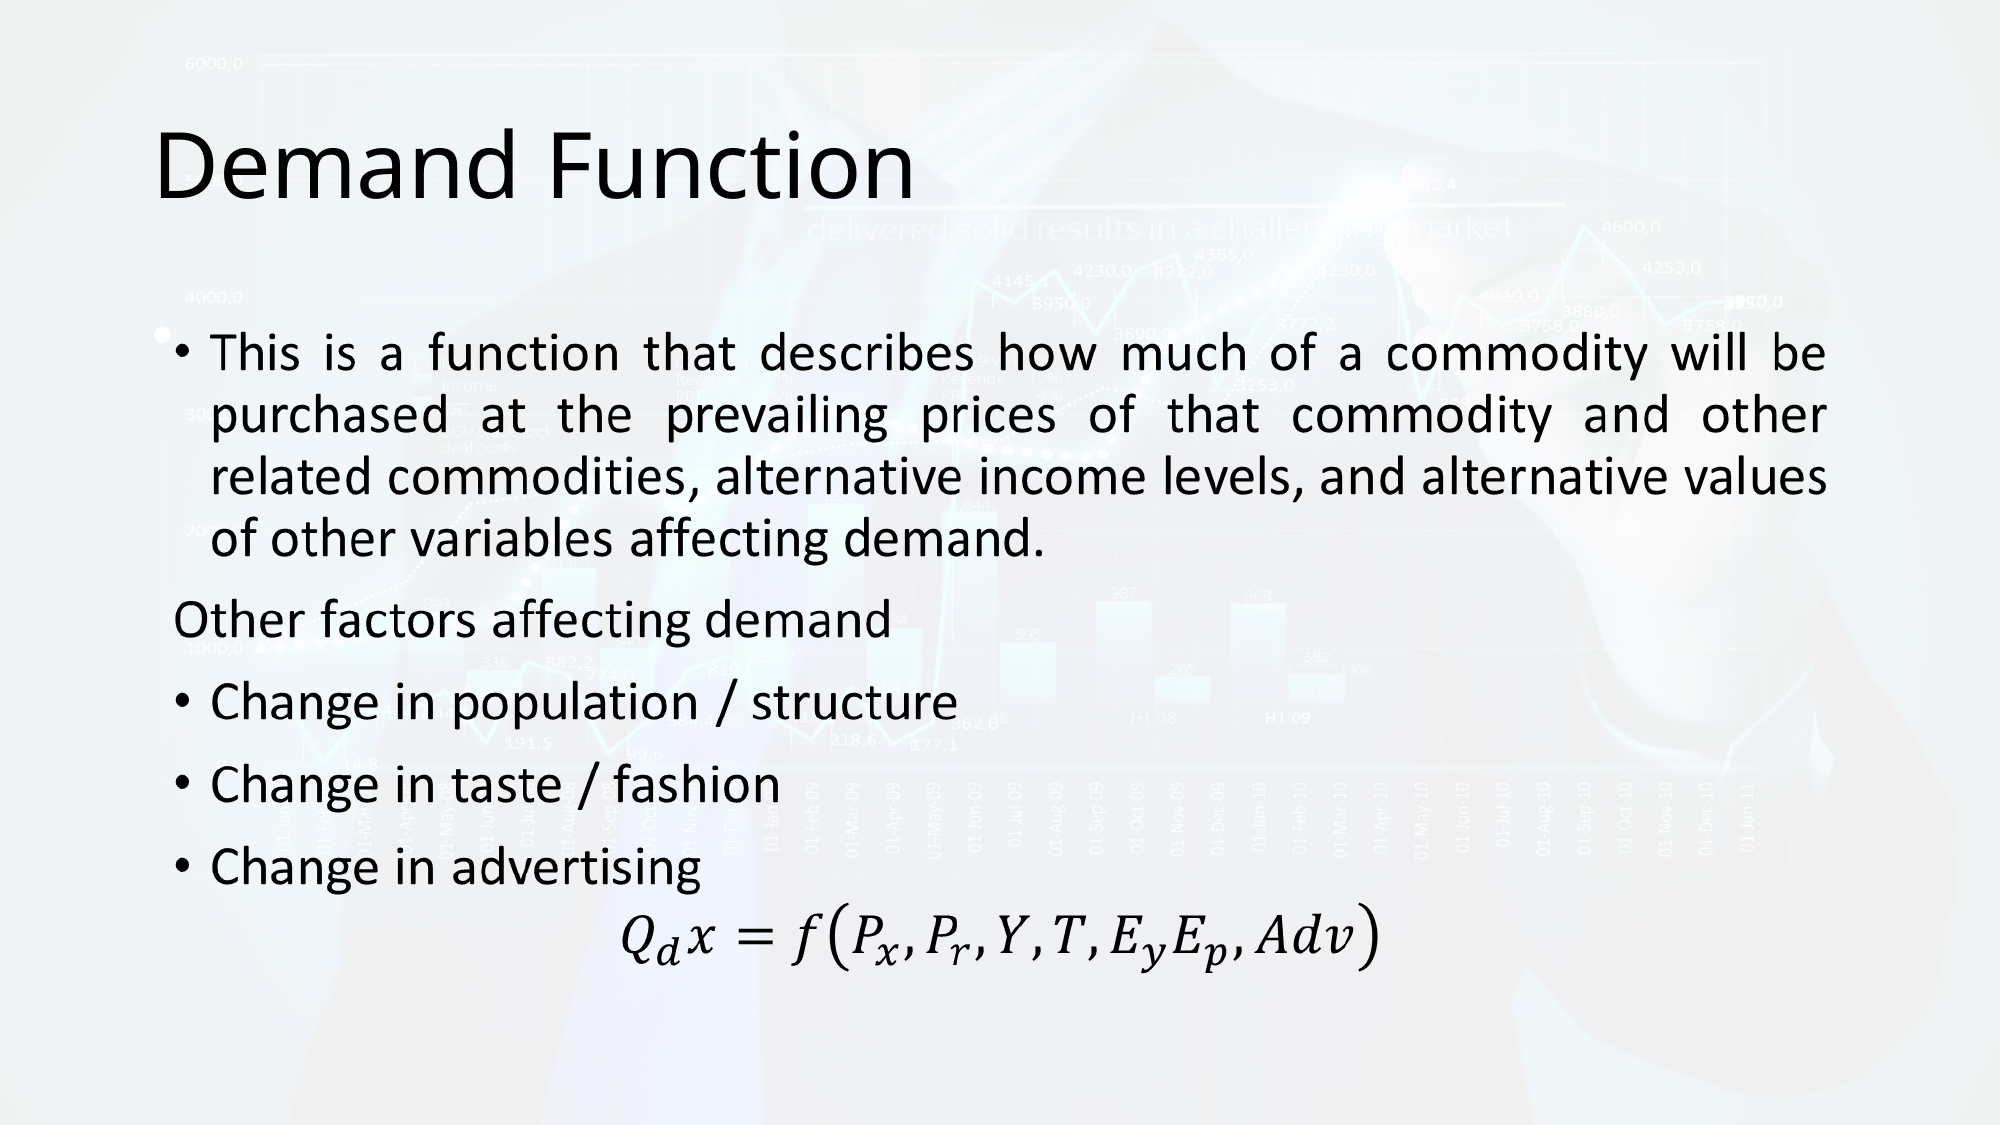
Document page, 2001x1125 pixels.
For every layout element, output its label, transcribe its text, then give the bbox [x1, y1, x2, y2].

title Demand Function [137, 59, 1863, 278]
list [137, 299, 1863, 1083]
